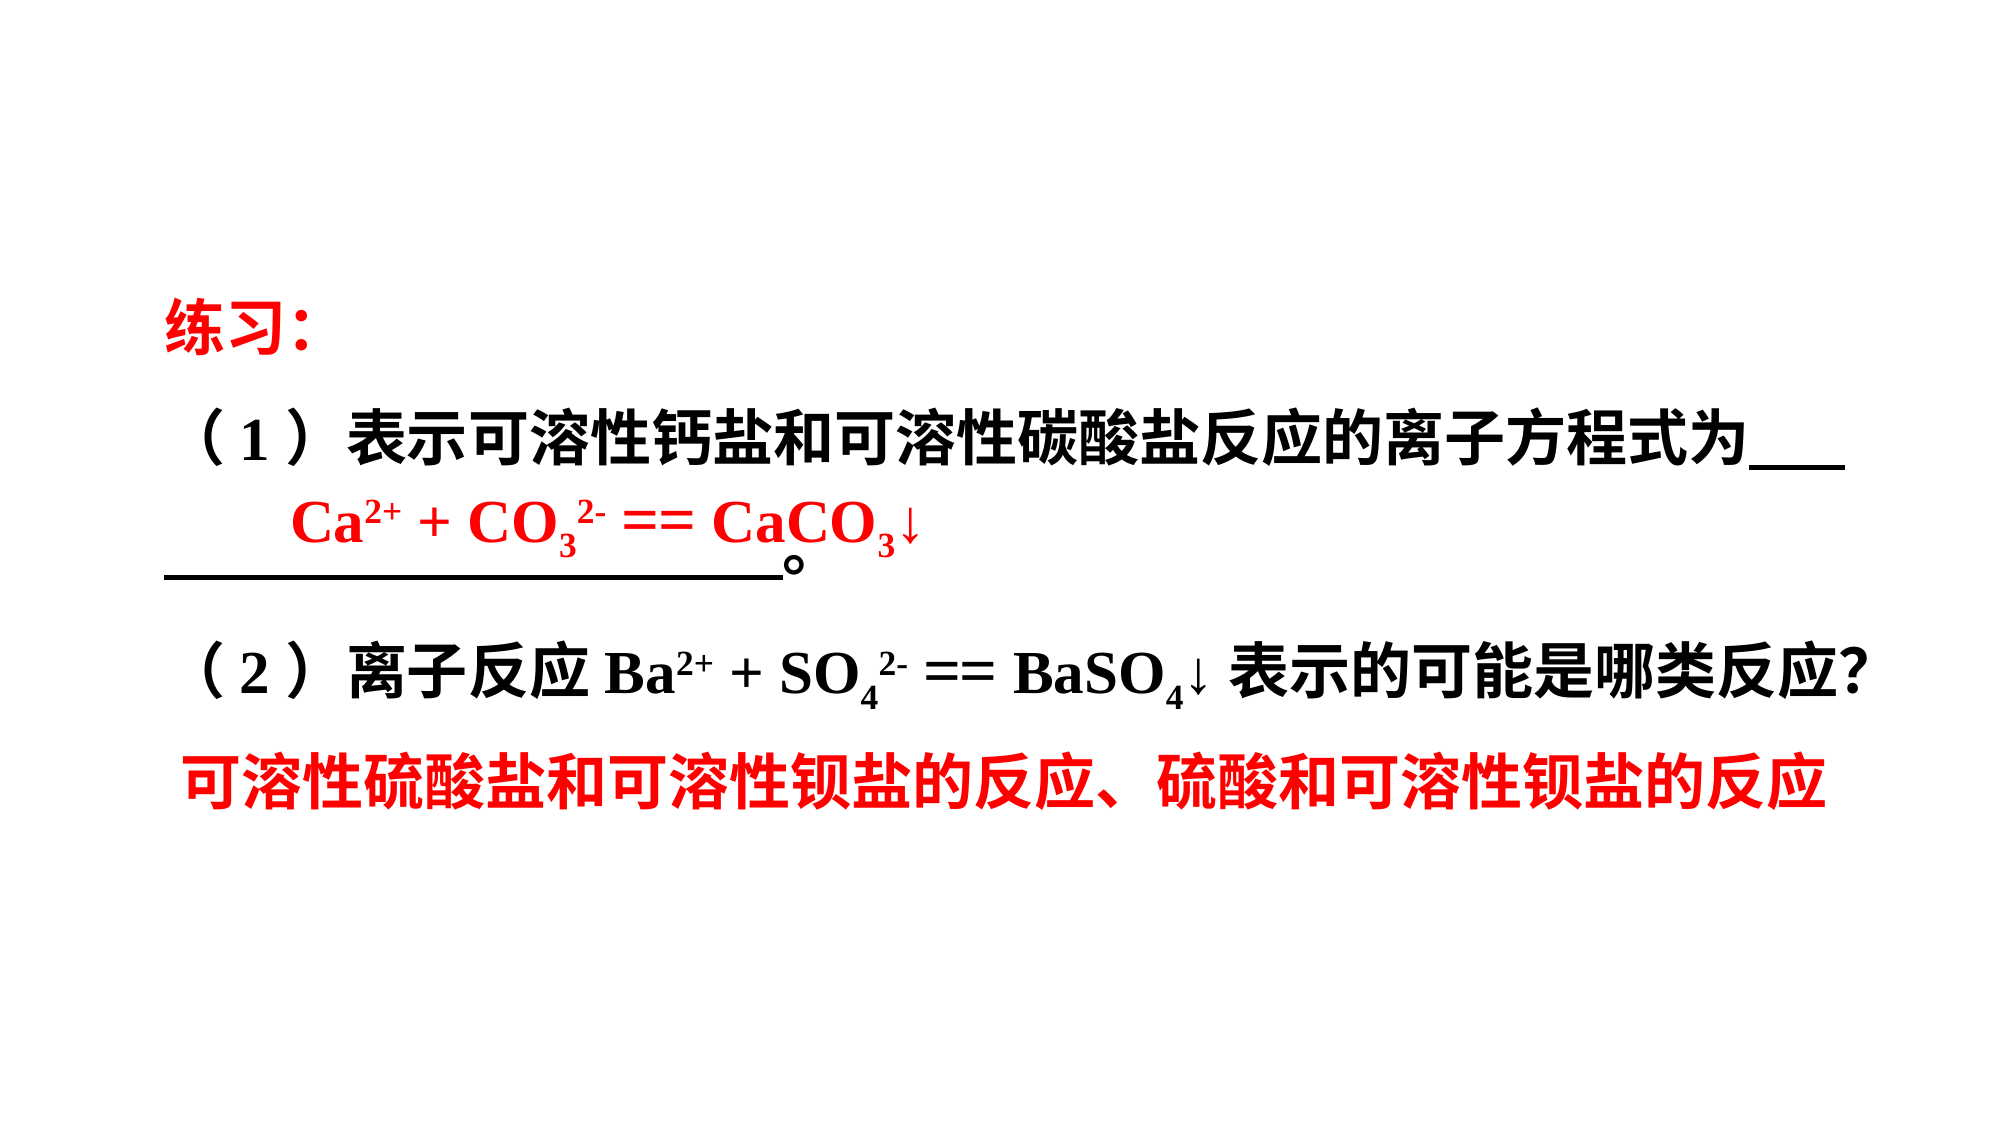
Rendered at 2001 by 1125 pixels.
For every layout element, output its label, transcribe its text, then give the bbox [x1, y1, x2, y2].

text_box 可溶性硫酸盐和可溶性钡盐的反应、硫酸和可溶性钡盐的反应 [165, 735, 1882, 824]
text_box Ca2+ + CO32- == CaCO3↓ [275, 468, 1111, 572]
text_box 练习： （1）表示可溶性钙盐和可溶性碳酸盐反应的离子方程式为 。 （2）离子反应Ba2+ + SO42- == BaSO4↓表示的可能是哪类反应？ [149, 245, 1865, 724]
